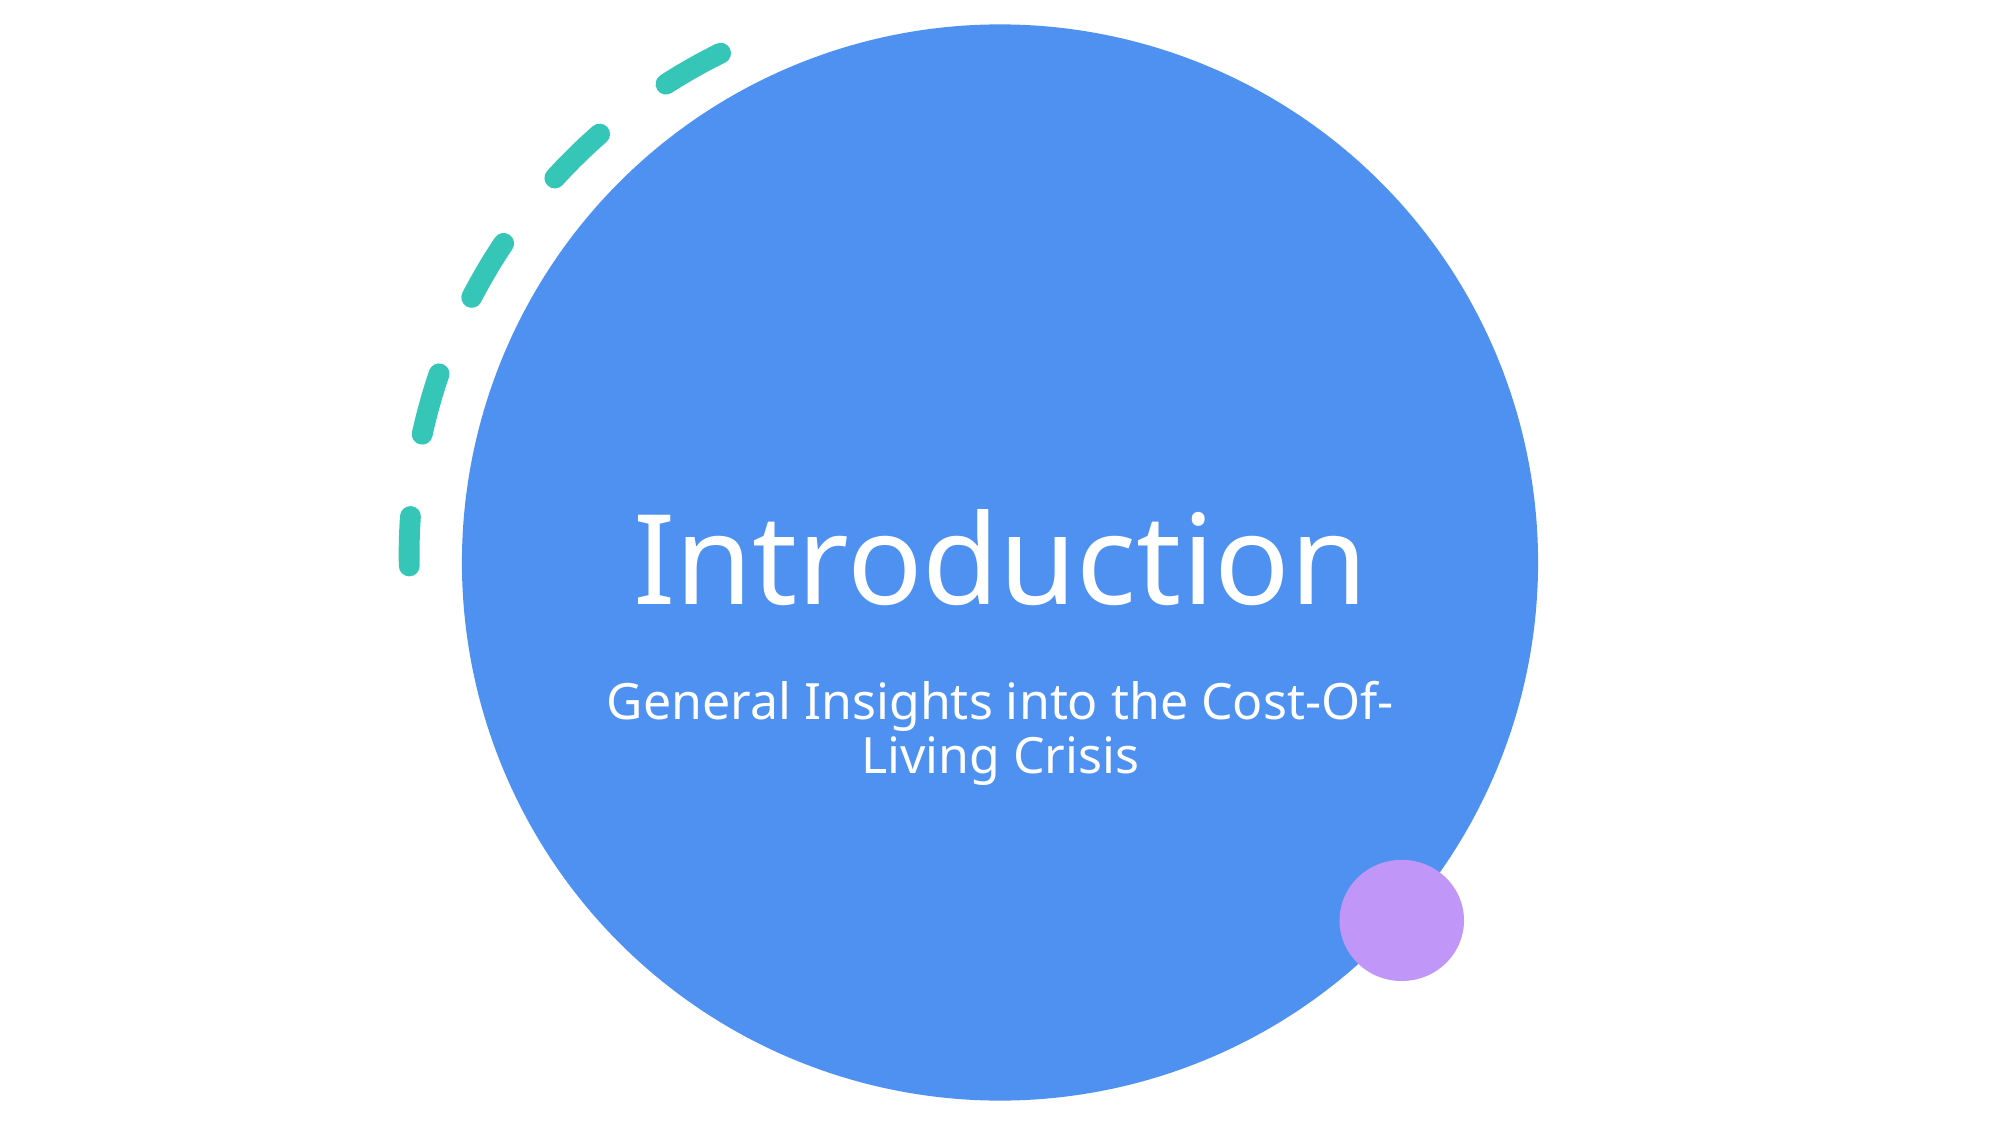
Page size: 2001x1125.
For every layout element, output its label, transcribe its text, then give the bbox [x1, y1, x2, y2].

list General Insights into the Cost-Of-Living Crisis [544, 668, 1457, 921]
title Introduction [544, 226, 1457, 639]
